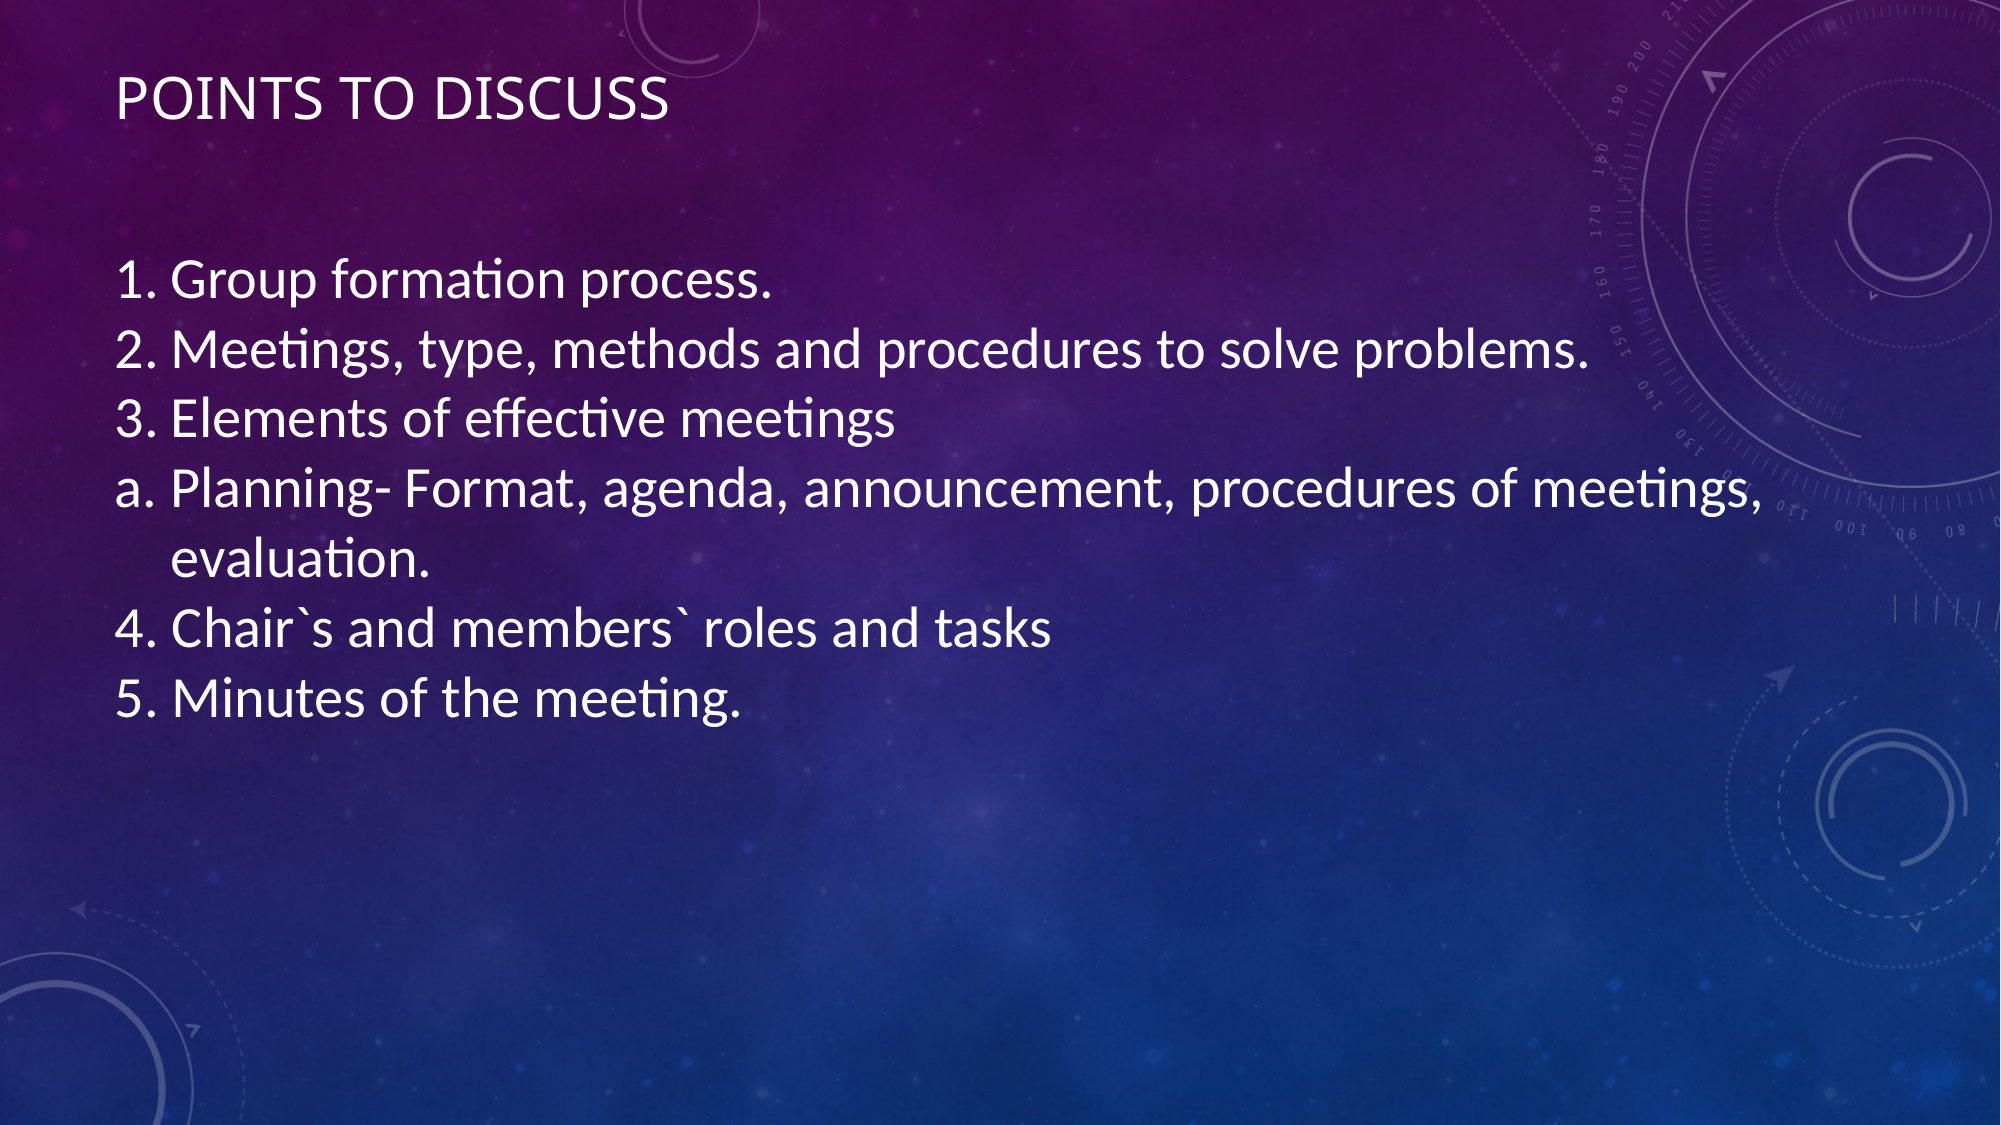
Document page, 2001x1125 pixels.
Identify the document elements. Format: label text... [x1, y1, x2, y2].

picture [0, 0, 2001, 1125]
text_box Group formation process. Meetings, type, methods and procedures to solve problems. Elements of effective meetings Planning- Format, agenda, announcement, procedures of meetings, evaluation. 4. Chair`s and members` roles and tasks 5. Minutes of the meeting. [99, 232, 2000, 807]
title Points to discuss [99, 53, 1762, 140]
